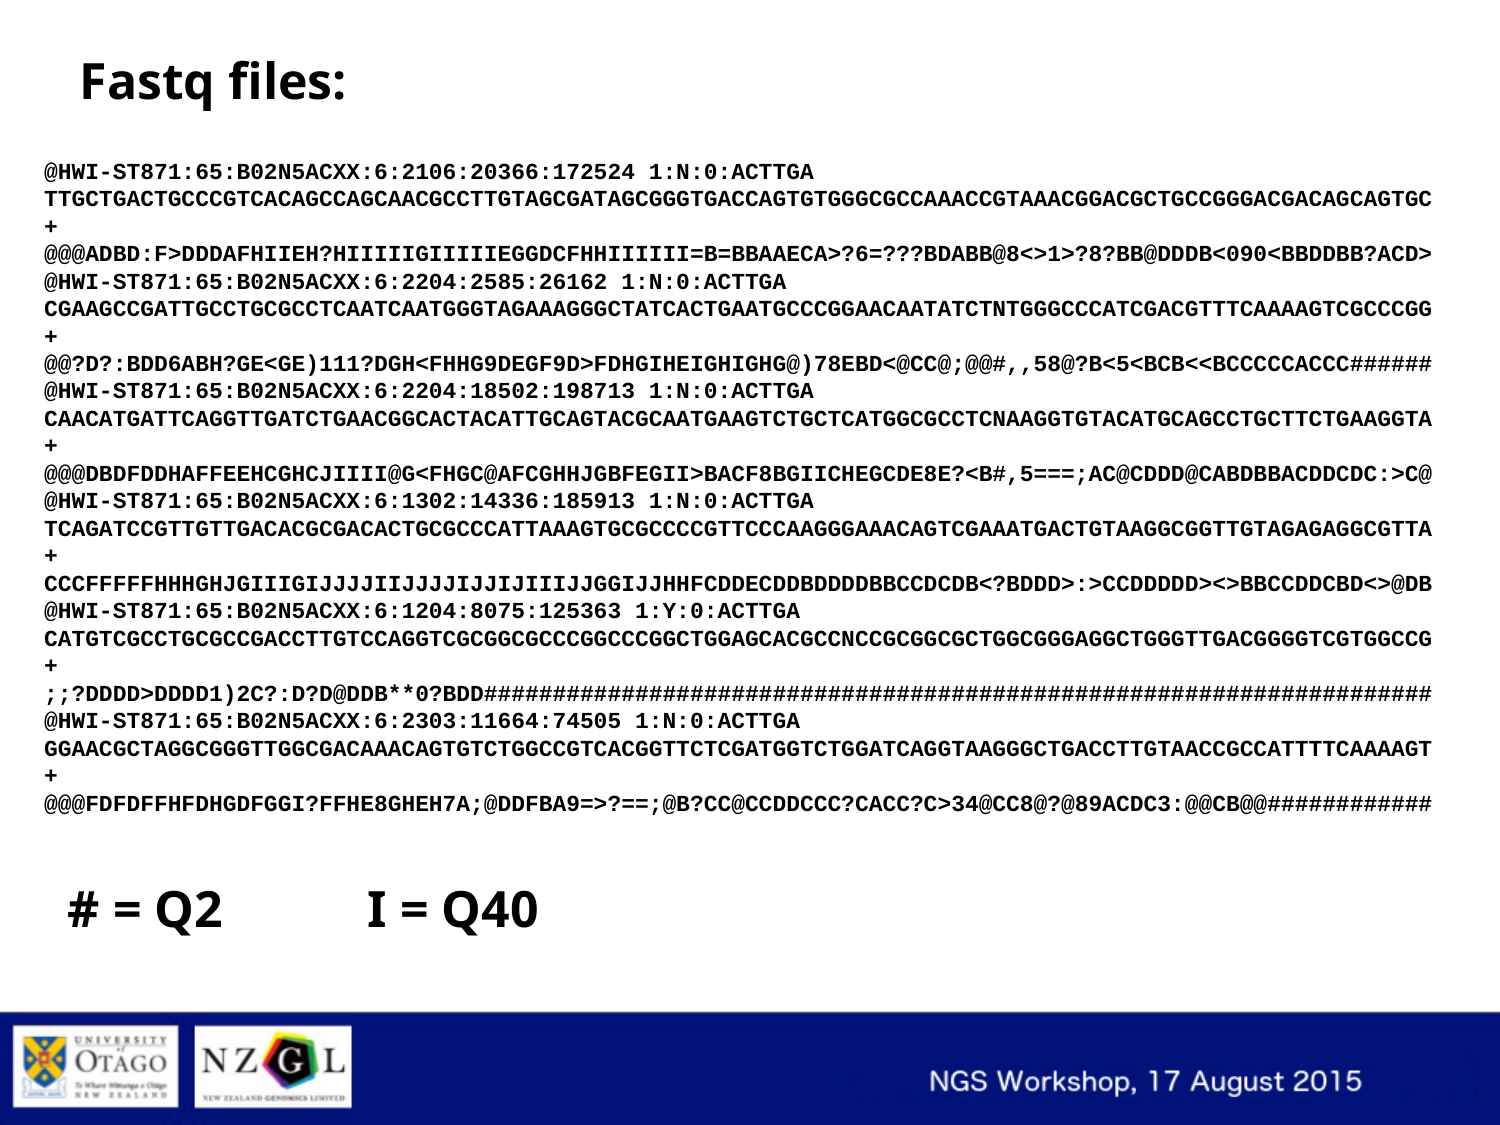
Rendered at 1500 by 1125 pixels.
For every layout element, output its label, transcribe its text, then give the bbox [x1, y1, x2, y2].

text_box Fastq files: [64, 42, 1353, 118]
picture [0, 0, 1500, 1125]
text_box # = Q2 I = Q40 [53, 869, 1412, 945]
text_box @HWI-ST871:65:B02N5ACXX:6:2106:20366:172524 1:N:0:ACTTGA TTGCTGACTGCCCGTCACAGCCAGCAACGCCTTGTAGCGATAGCGGGTGACCAGTGTGGGCGCCAAACCGTAAACGGACGCTGCCGGGACGACAGCAGTGC + @@@ADBD:F>DDDAFHIIEH?HIIIIIGIIIIIEGGDCFHHIIIIII=B=BBAAECA>?6=???BDABB@8<>1>?8?BB@DDDB<090<BBDDBB?ACD> @HWI-ST871:65:B02N5ACXX:6:2204:2585:26162 1:N:0:ACTTGA CGAAGCCGATTGCCTGCGCCTCAATCAATGGGTAGAAAGGGCTATCACTGAATGCCCGGAACAATATCTNTGGGCCCATCGACGTTTCAAAAGTCGCCCGG + @@?D?:BDD6ABH?GE<GE)111?DGH<FHHG9DEGF9D>FDHGIHEIGHIGHG@)78EBD<@CC@;@@#,,58@?B<5<BCB<<BCCCCCACCC###### @HWI-ST871:65:B02N5ACXX:6:2204:18502:198713 1:N:0:ACTTGA CAACATGATTCAGGTTGATCTGAACGGCACTACATTGCAGTACGCAATGAAGTCTGCTCATGGCGCCTCNAAGGTGTACATGCAGCCTGCTTCTGAAGGTA + @@@DBDFDDHAFFEEHCGHCJIIII@G<FHGC@AFCGHHJGBFEGII>BACF8BGIICHEGCDE8E?<B#,5===;AC@CDDD@CABDBBACDDCDC:>C@ @HWI-ST871:65:B02N5ACXX:6:1302:14336:185913 1:N:0:ACTTGA TCAGATCCGTTGTTGACACGCGACACTGCGCCCATTAAAGTGCGCCCCGTTCCCAAGGGAAACAGTCGAAATGACTGTAAGGCGGTTGTAGAGAGGCGTTA + CCCFFFFFHHHGHJGIIIGIJJJJIIJJJJIJJIJIIIJJGGIJJHHFCDDECDDBDDDDBBCCDCDB<?BDDD>:>CCDDDDD><>BBCCDDCBD<>@DB @HWI-ST871:65:B02N5ACXX:6:1204:8075:125363 1:Y:0:ACTTGA CATGTCGCCTGCGCCGACCTTGTCCAGGTCGCGGCGCCCGGCCCGGCTGGAGCACGCCNCCGCGGCGCTGGCGGGAGGCTGGGTTGACGGGGTCGTGGCCG + ;;?DDDD>DDDD1)2C?:D?D@DDB**0?BDD##################################################################### @HWI-ST871:65:B02N5ACXX:6:2303:11664:74505 1:N:0:ACTTGA GGAACGCTAGGCGGGTTGGCGACAAACAGTGTCTGGCCGTCACGGTTCTCGATGGTCTGGATCAGGTAAGGGCTGACCTTGTAACCGCCATTTTCAAAAGT + @@@FDFDFFHFDHGDFGGI?FFHE8GHEH7A;@DDFBA9=>?==;@B?CC@CCDDCCC?CACC?C>34@CC8@?@89ACDC3:@@CB@@############ [29, 149, 1459, 851]
